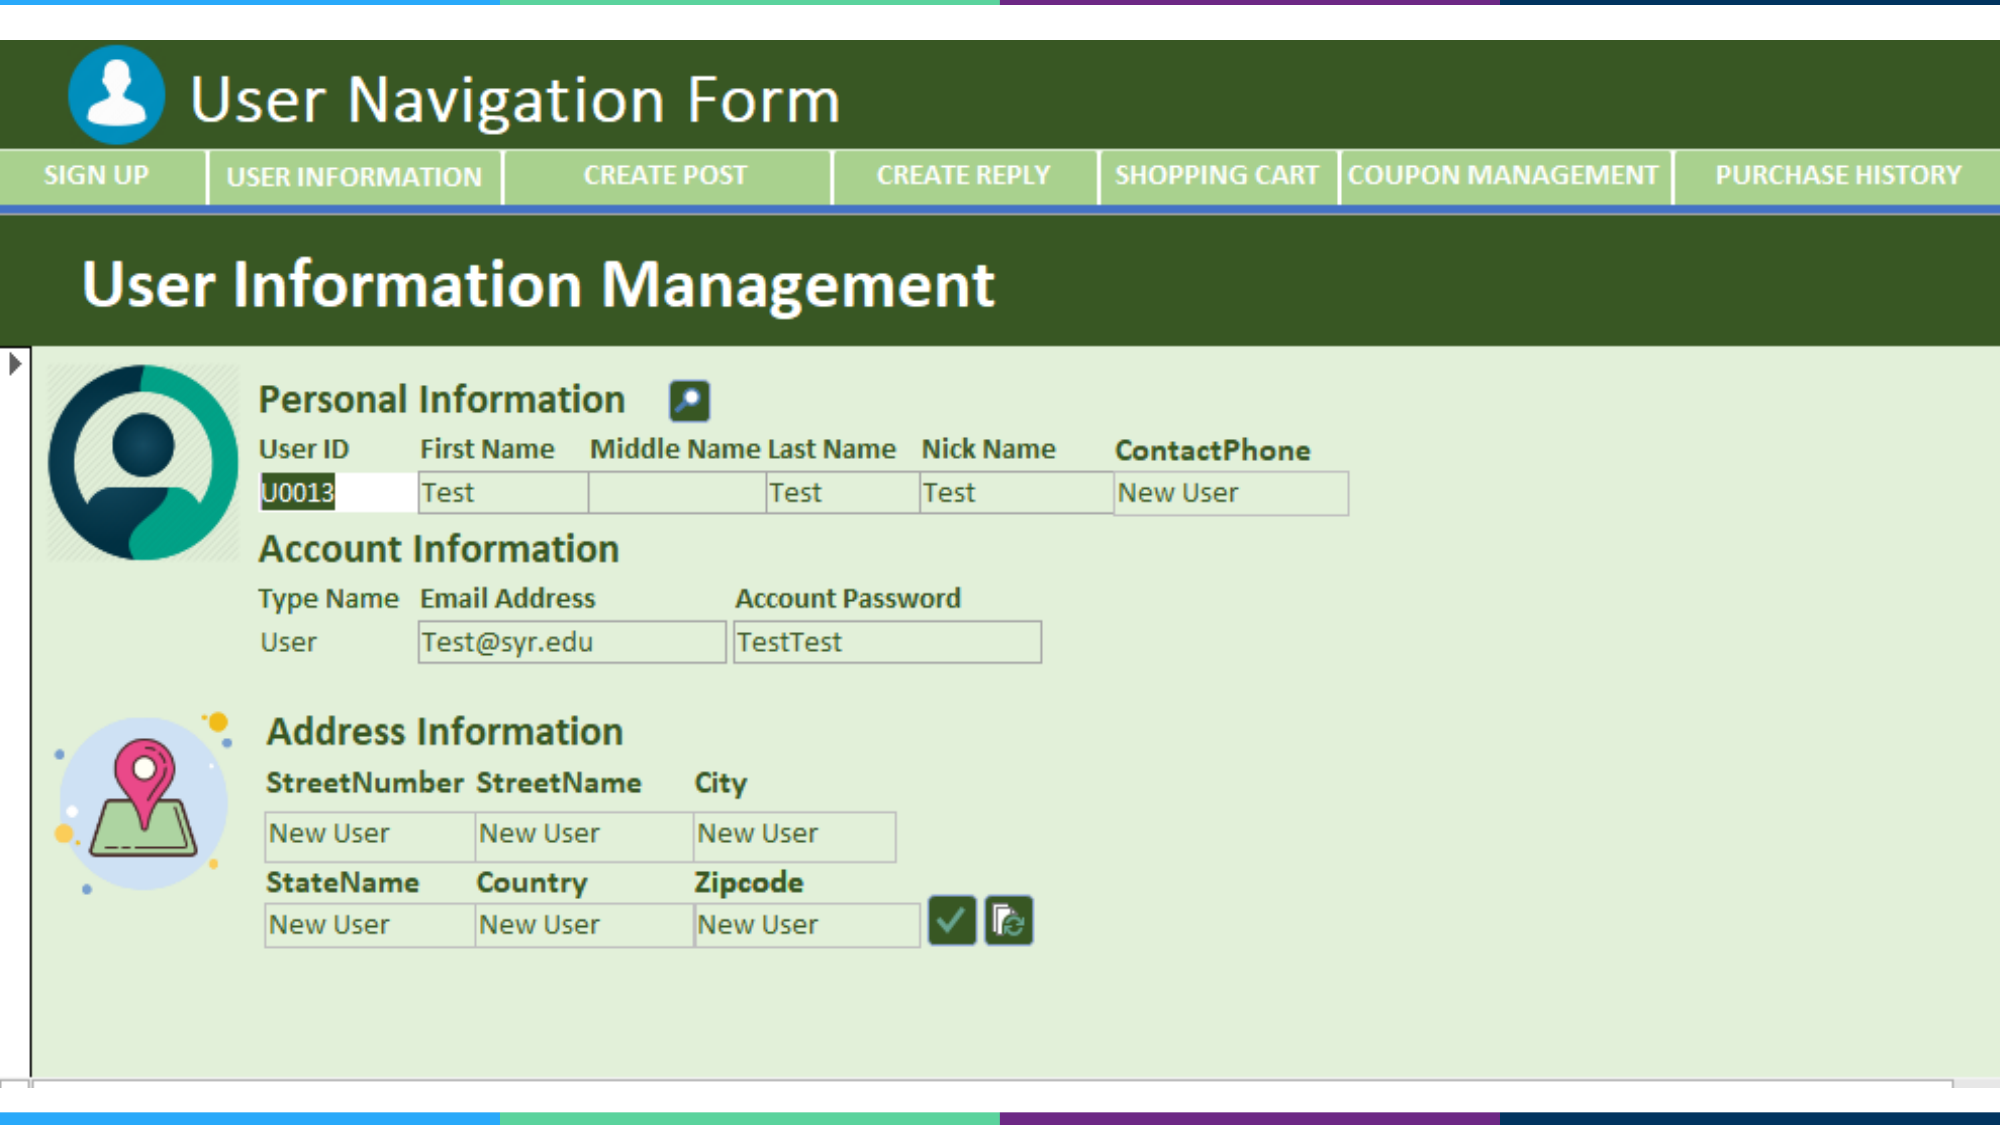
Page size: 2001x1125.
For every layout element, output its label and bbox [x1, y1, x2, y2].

picture [0, 40, 2000, 1088]
text_box [0, 1112, 2000, 1125]
text_box [0, 0, 2000, 5]
